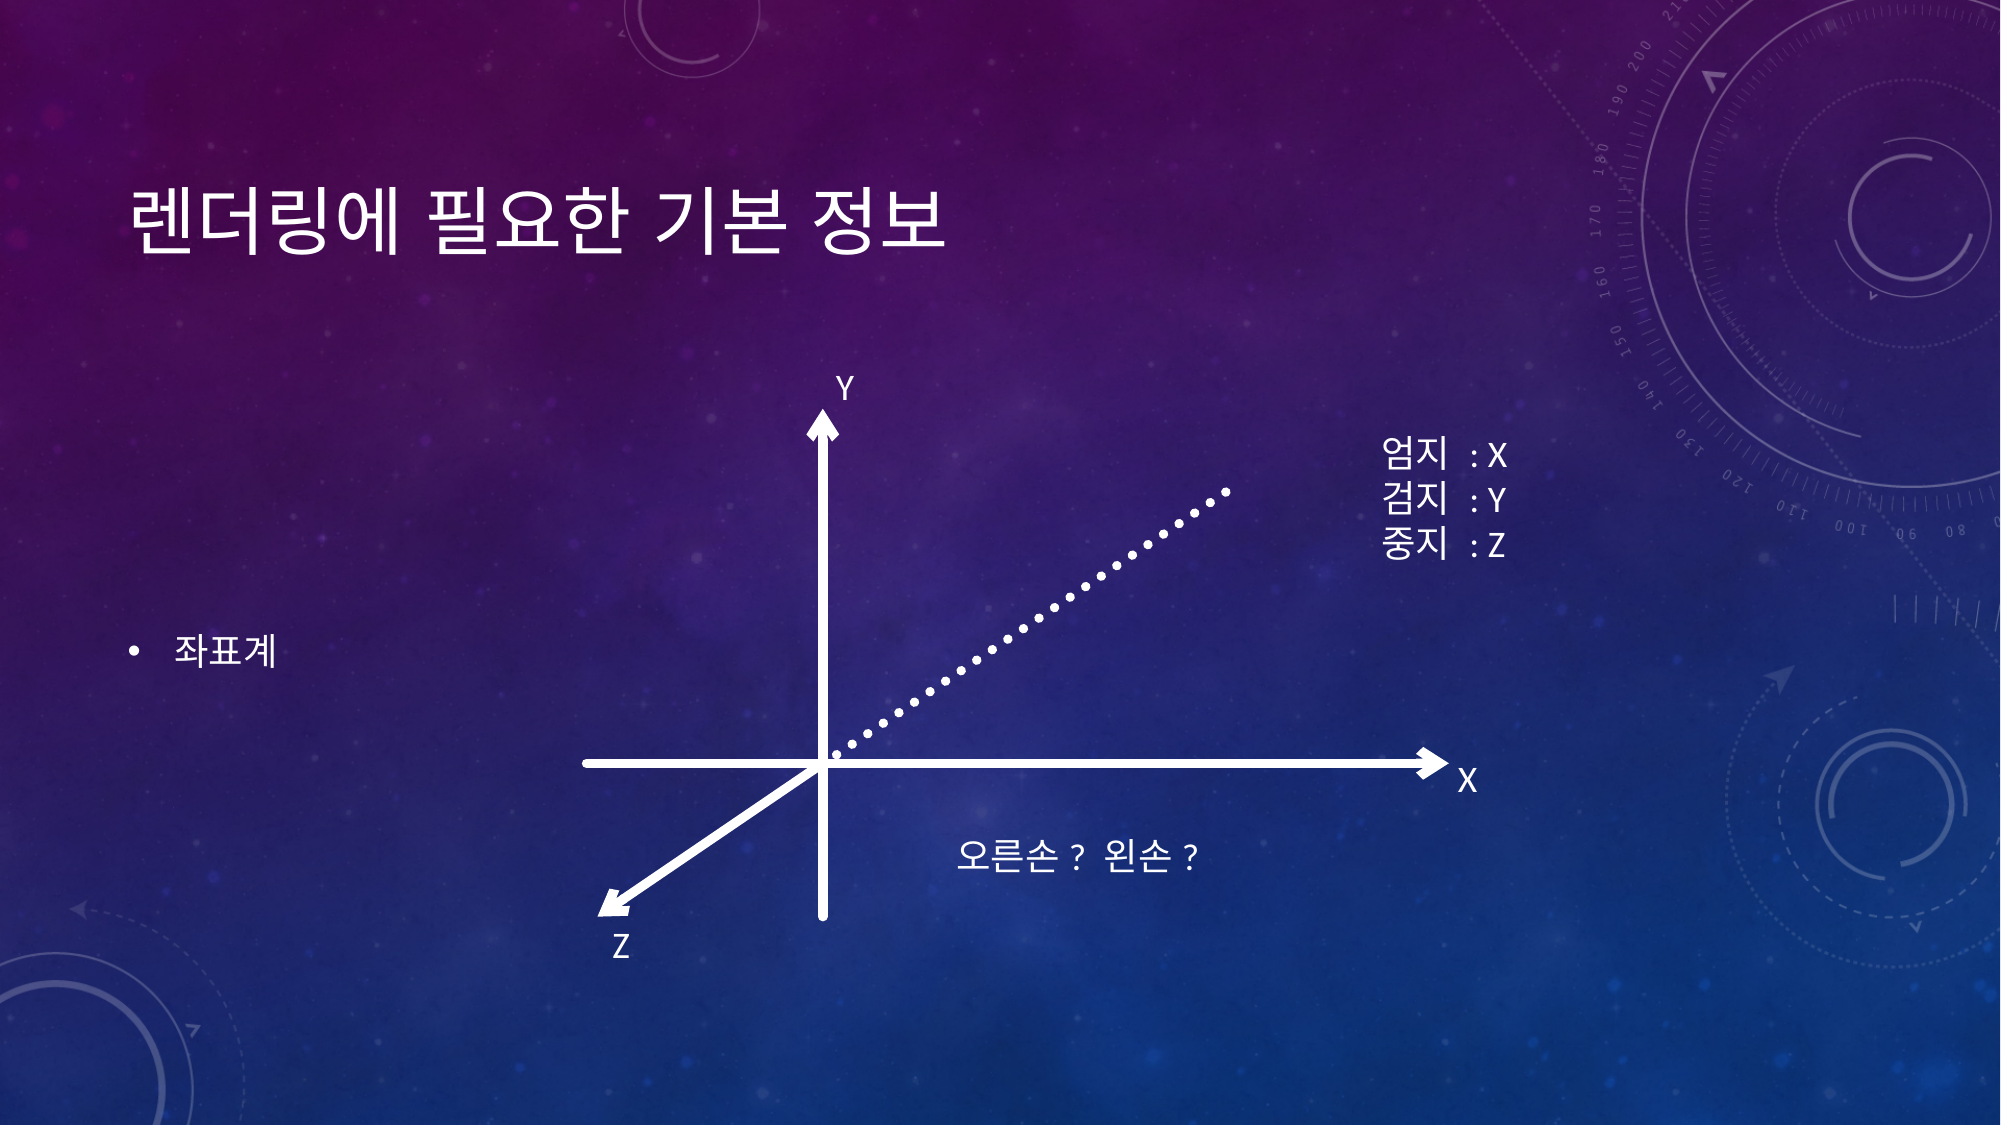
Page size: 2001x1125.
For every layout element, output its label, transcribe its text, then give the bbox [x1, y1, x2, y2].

list 좌표계 [112, 351, 1775, 950]
title 렌더링에 필요한 기본 정보 [112, 99, 1775, 339]
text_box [597, 763, 824, 917]
text_box X [1443, 747, 1508, 807]
text_box 엄지 : X 검지 : Y 중지 : Z [1366, 422, 1687, 572]
text_box Z [597, 928, 662, 974]
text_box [820, 483, 1238, 766]
text_box 오른손? 왼손? [941, 825, 1249, 886]
picture [0, 0, 2001, 1125]
text_box Y [820, 355, 885, 416]
